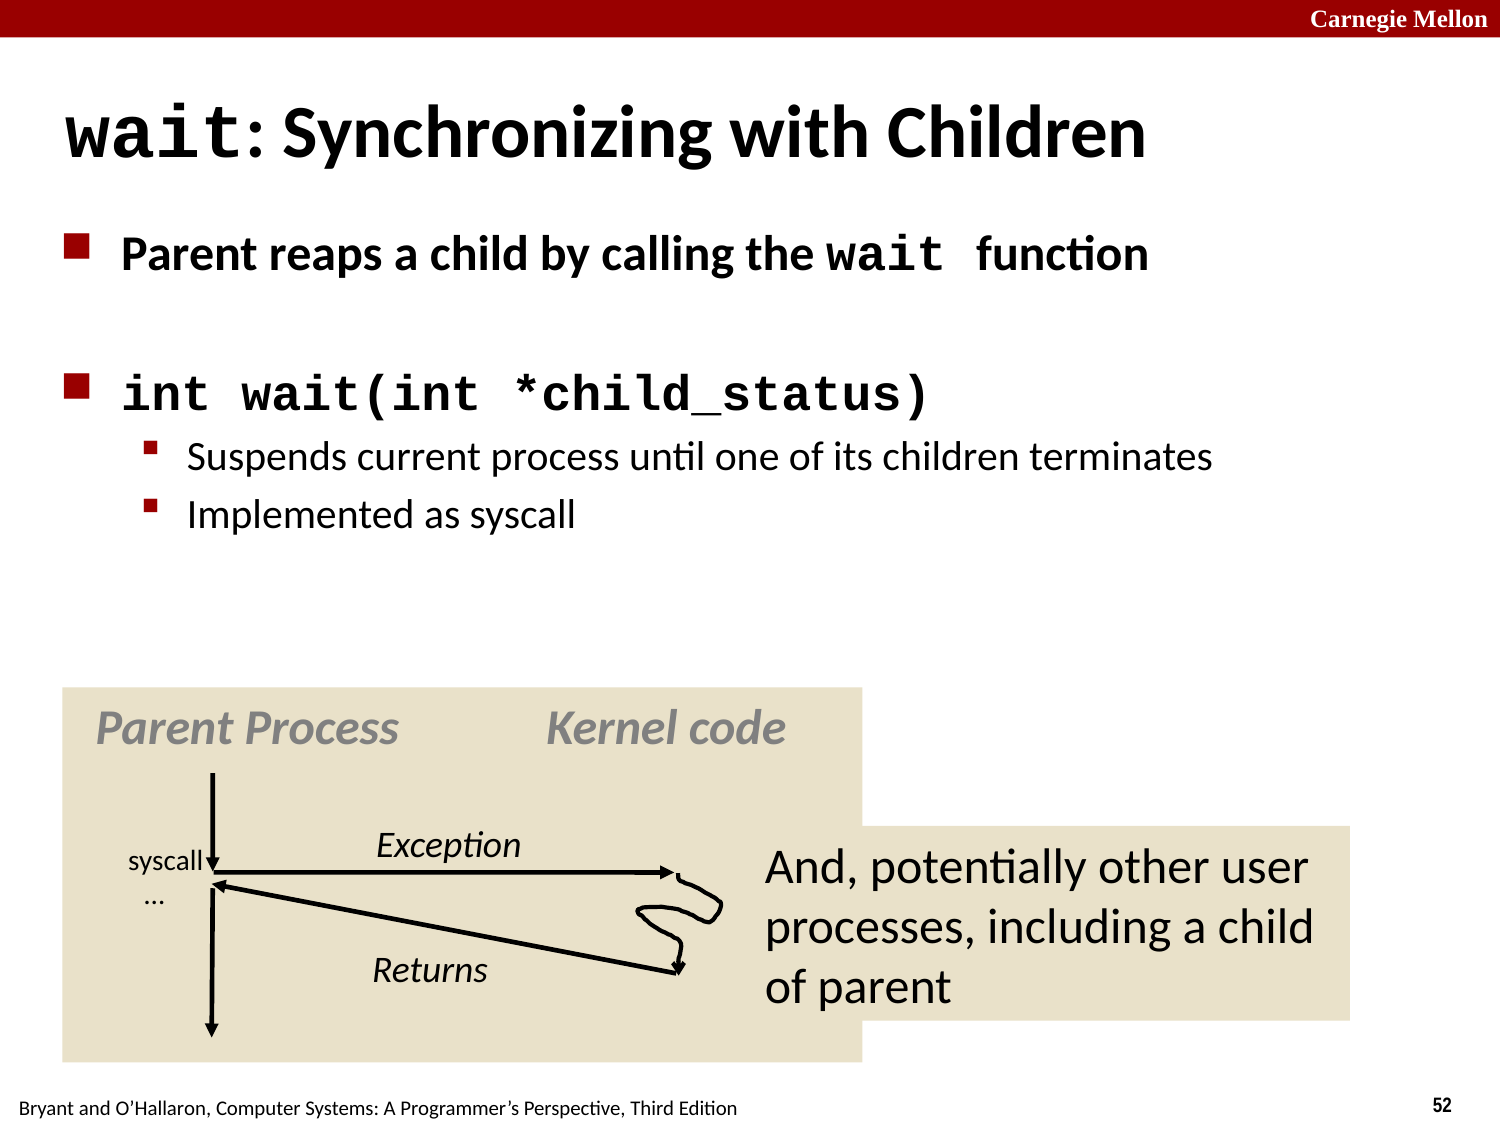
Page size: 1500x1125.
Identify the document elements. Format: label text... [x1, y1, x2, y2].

text_box And, potentially other user processes, including a child of parent [749, 825, 1350, 1021]
text_box [219, 866, 675, 879]
title wait: Synchronizing with Children [49, 80, 1413, 176]
text_box [637, 873, 722, 976]
text_box Returns [357, 938, 503, 998]
text_box syscall [113, 834, 219, 884]
text_box [205, 888, 218, 1038]
list Parent reaps a child by calling the wait function int wait(int *child_status) Suspends current process until one of its children terminates Implemented as syscall [49, 212, 1405, 576]
text_box Exception [361, 812, 537, 872]
text_box Parent Process [80, 687, 415, 762]
text_box … [129, 868, 180, 918]
text_box [62, 687, 863, 1063]
text_box [211, 880, 494, 938]
text_box Kernel code [531, 687, 802, 762]
